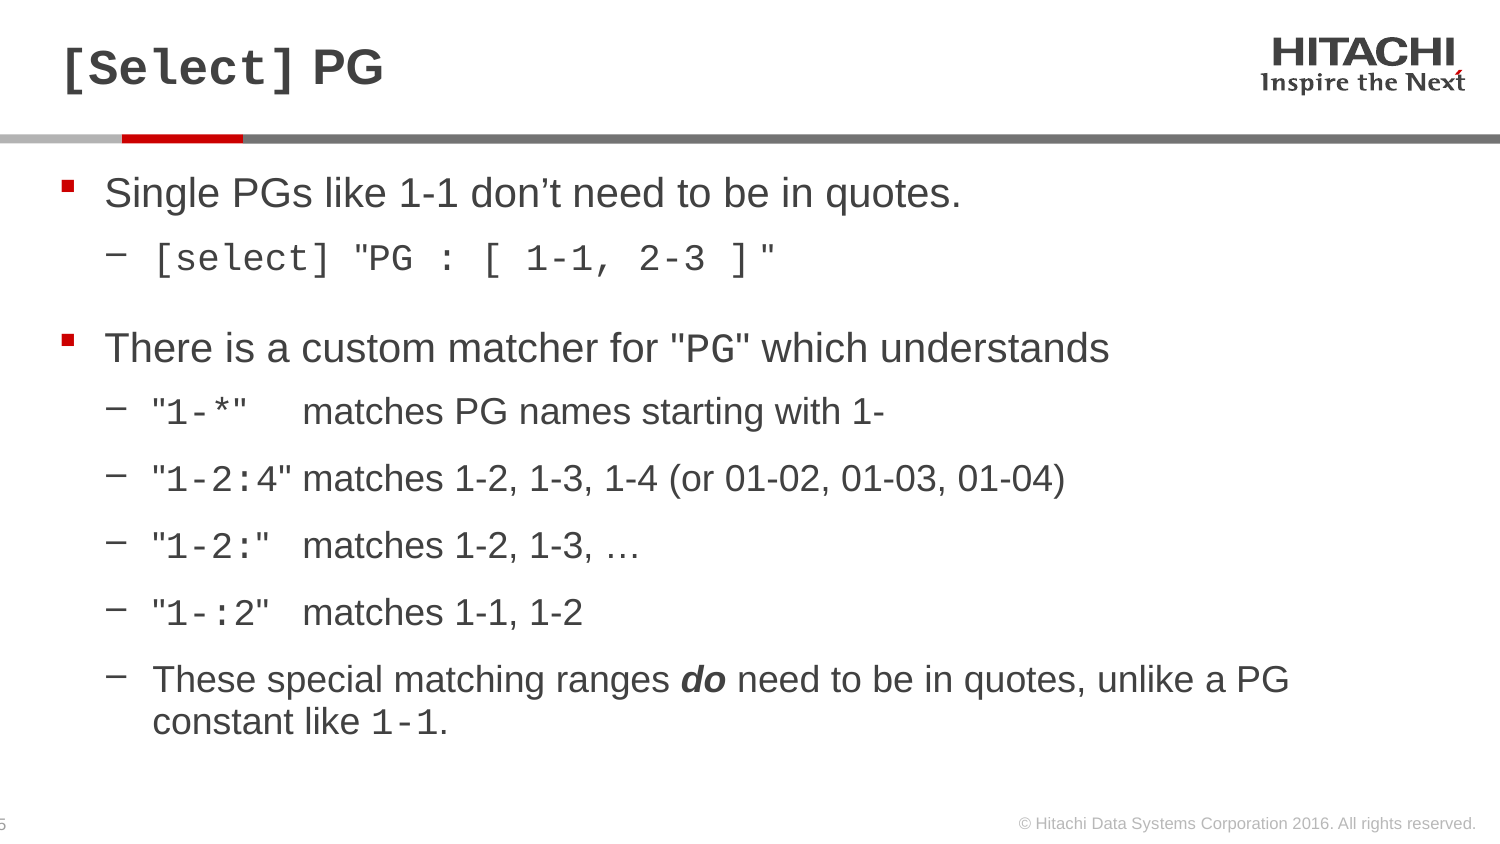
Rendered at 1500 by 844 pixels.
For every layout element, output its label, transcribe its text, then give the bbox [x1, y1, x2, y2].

title [Select] PG [43, 8, 1200, 129]
list Single PGs like 1-1 don’t need to be in quotes. [select] "PG : [ 1-1, 2-3 ] " There is a custom matcher for "PG" which understands "1-*" matches PG names starting with 1- "1-2:4" matches 1-2, 1-3, 1-4 (or 01-02, 01-03, 01-04) "1-2:" matches 1-2, 1-3, … "1-:2" matches 1-1, 1-2 These special matching ranges do need to be in quotes, unlike a PG constant like 1-1. [43, 158, 1452, 786]
